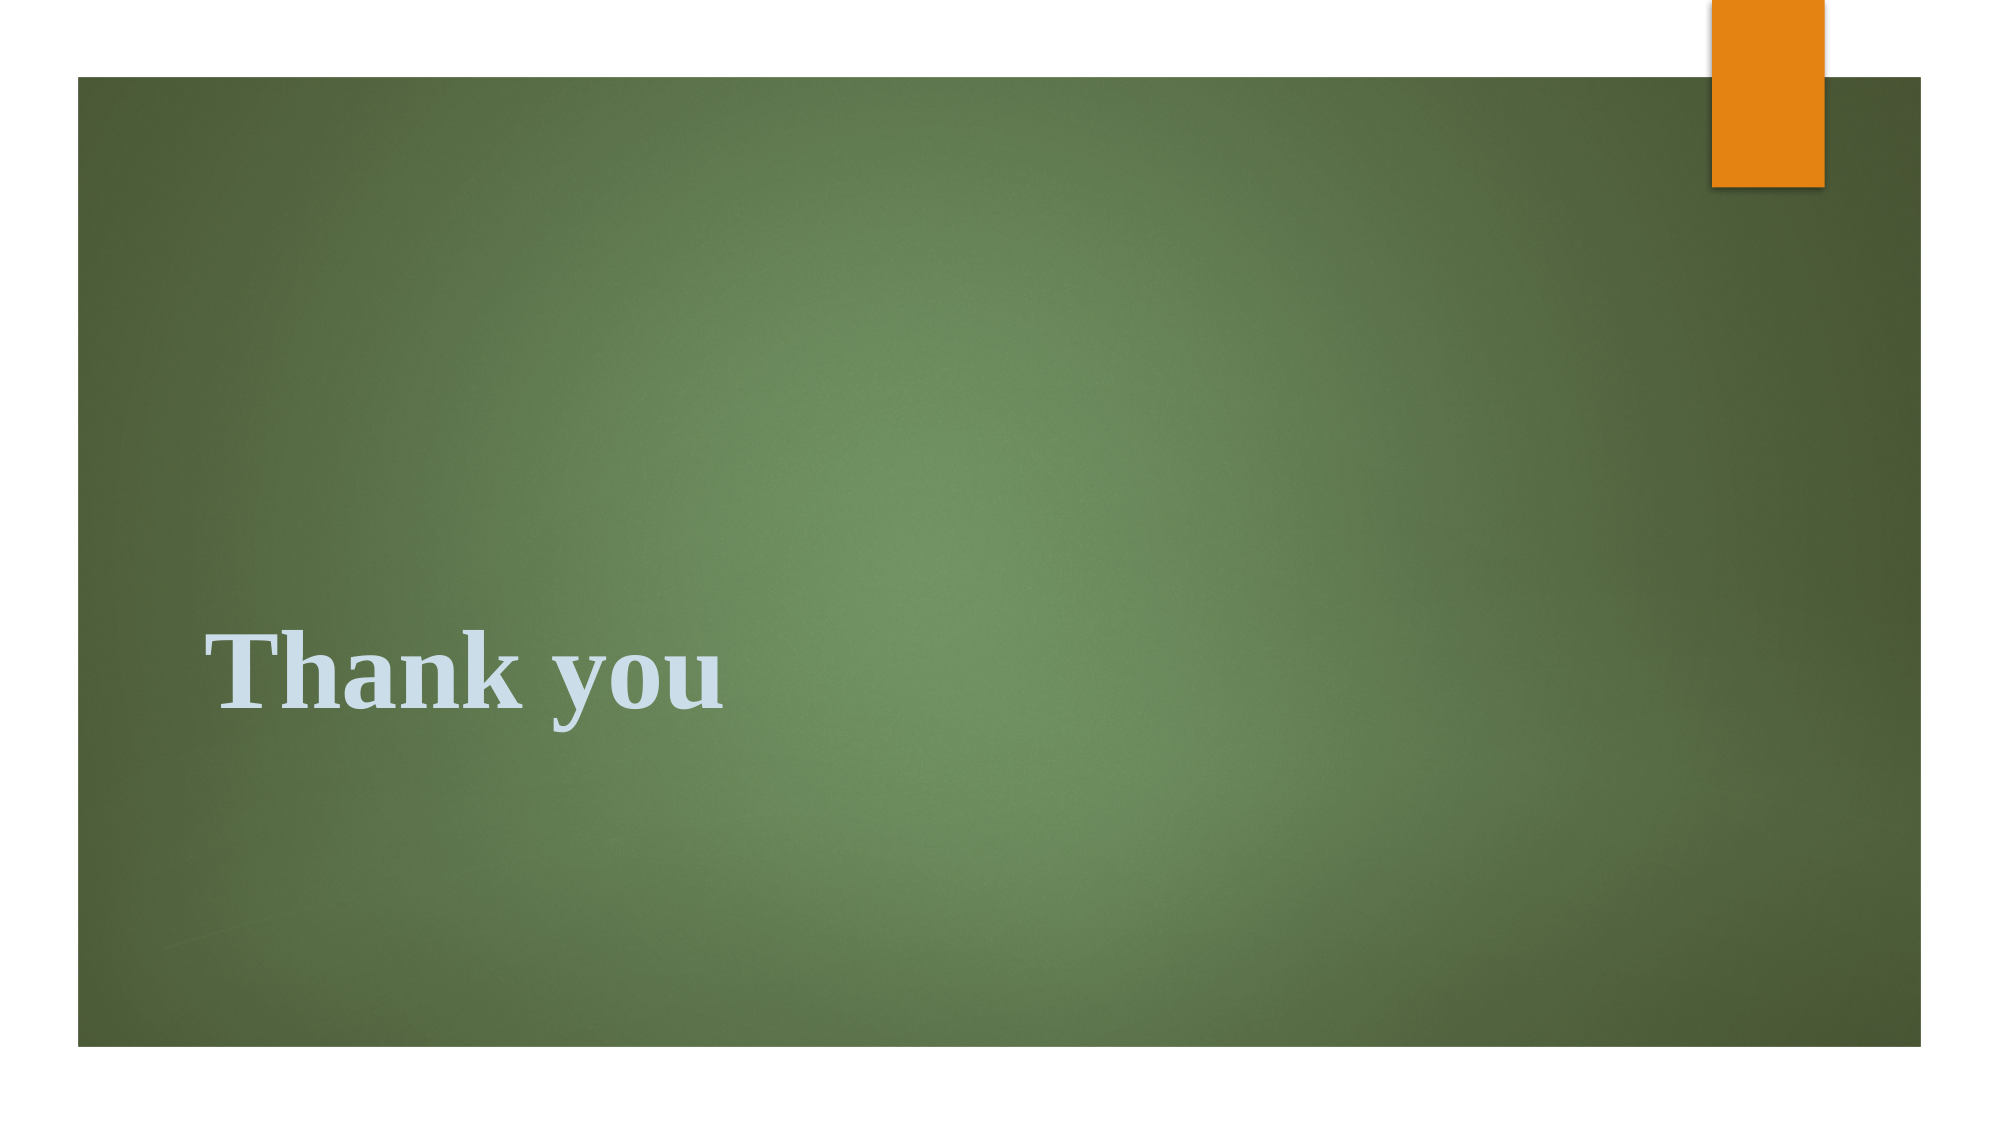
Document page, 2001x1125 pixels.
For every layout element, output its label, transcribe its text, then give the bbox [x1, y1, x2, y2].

title Thank you [189, 344, 1638, 784]
